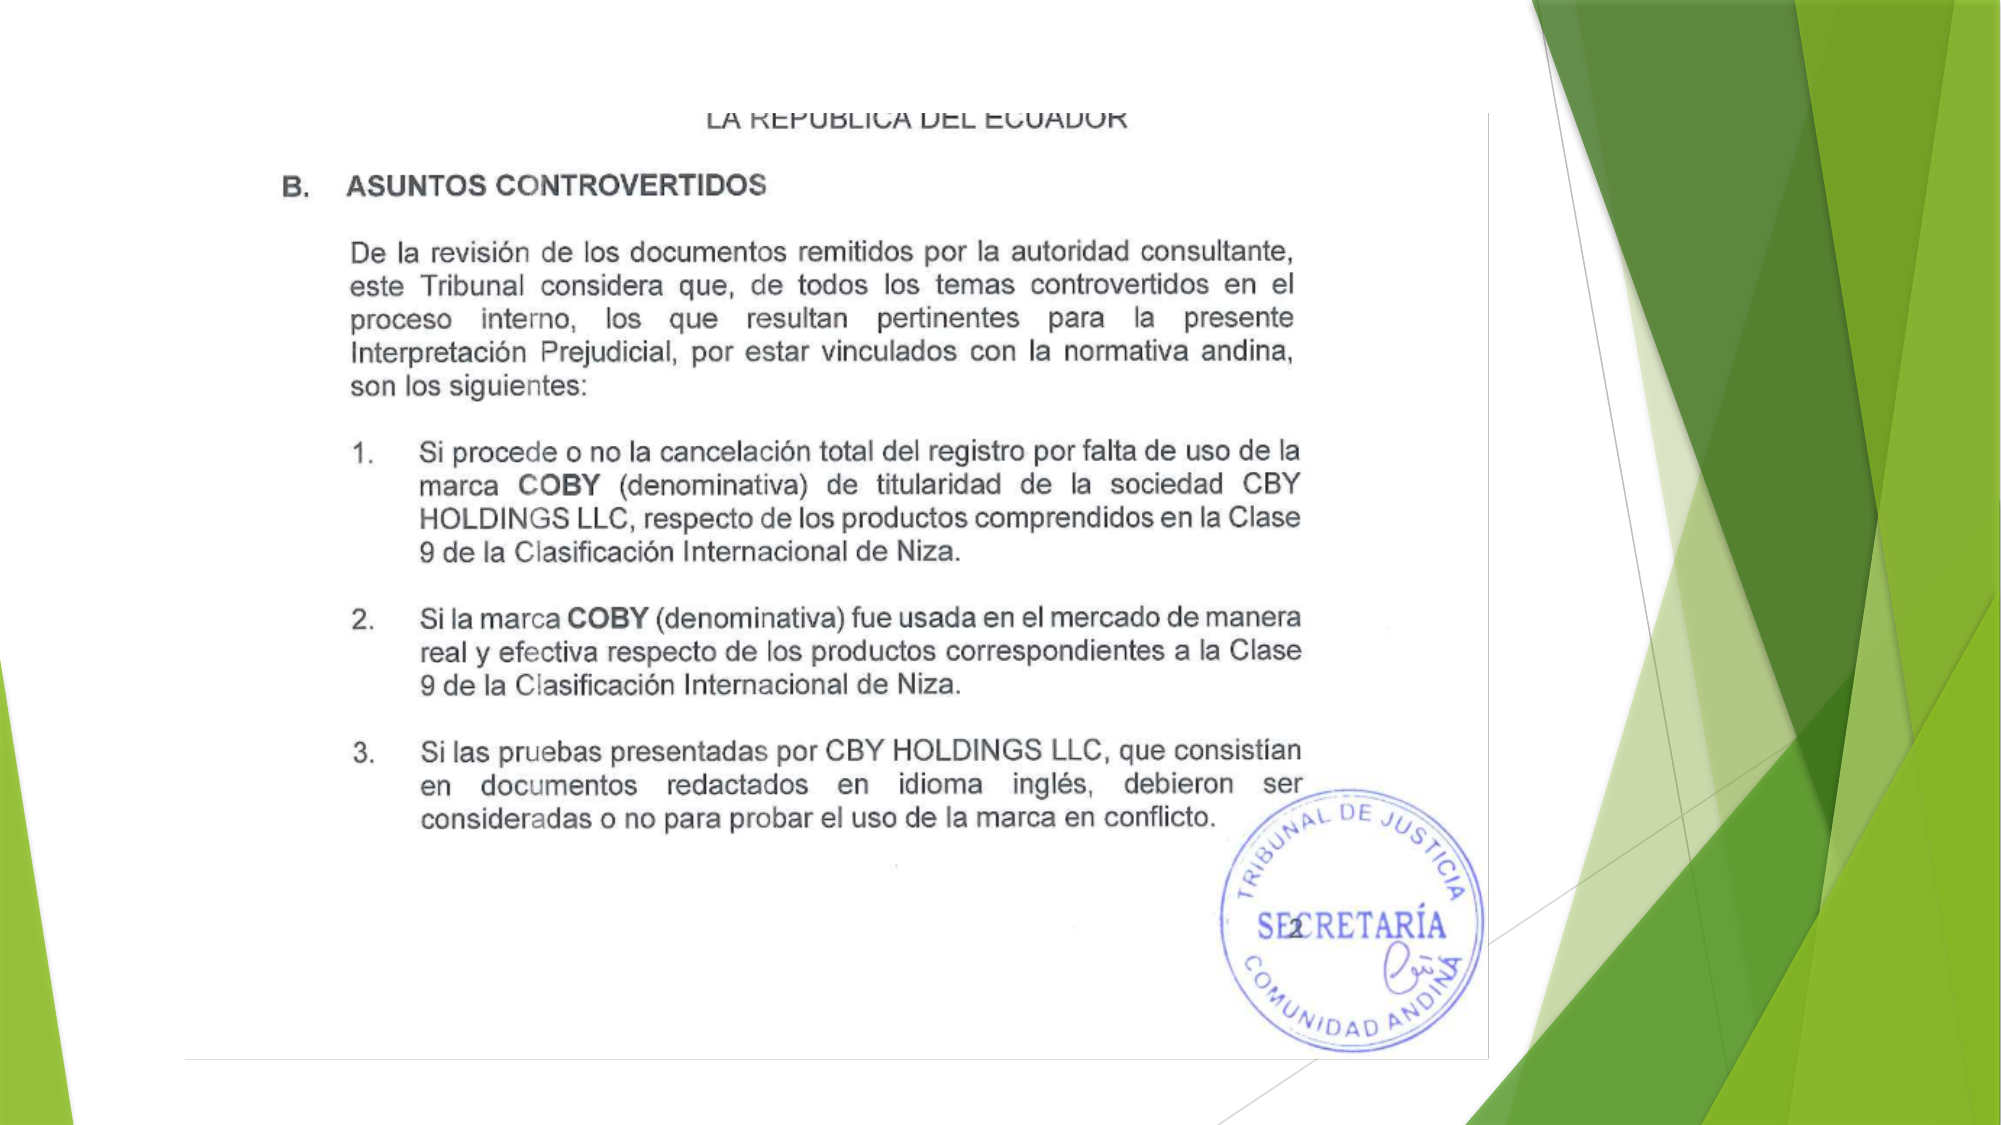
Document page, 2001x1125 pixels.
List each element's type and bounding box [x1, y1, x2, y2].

picture [184, 113, 1775, 1125]
